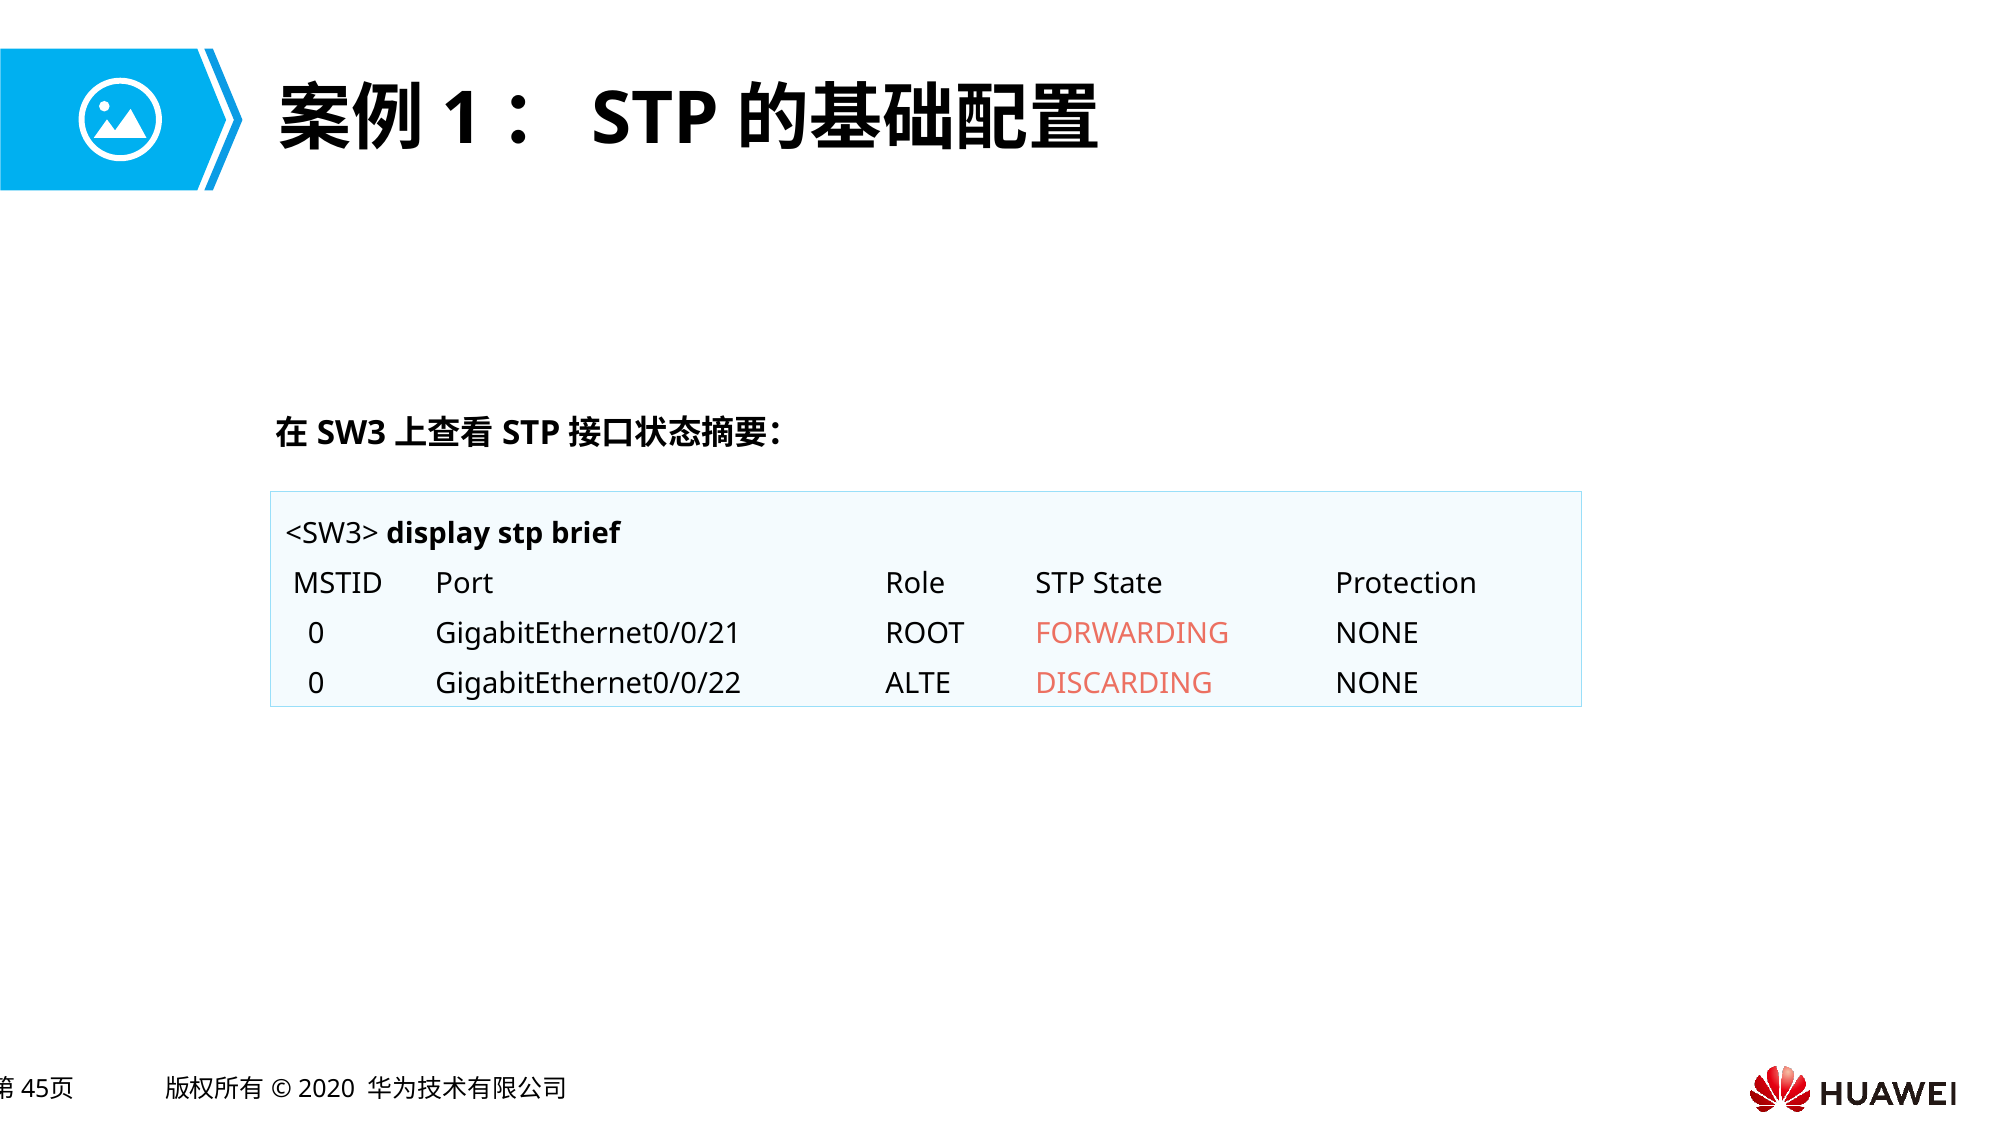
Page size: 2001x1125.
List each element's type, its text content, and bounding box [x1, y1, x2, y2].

text_box 在SW3上查看STP接口状态摘要： [260, 403, 817, 459]
text_box <SW3> display stp brief MSTID Port Role STP State Protection 0 GigabitEthernet0/0/21 ROOT FORWARDING NONE 0 GigabitEthernet0/0/22 ALTE DISCARDING NONE [270, 491, 1582, 707]
title 案例1：STP的基础配置 [261, 67, 1874, 173]
picture [1750, 1066, 1956, 1112]
